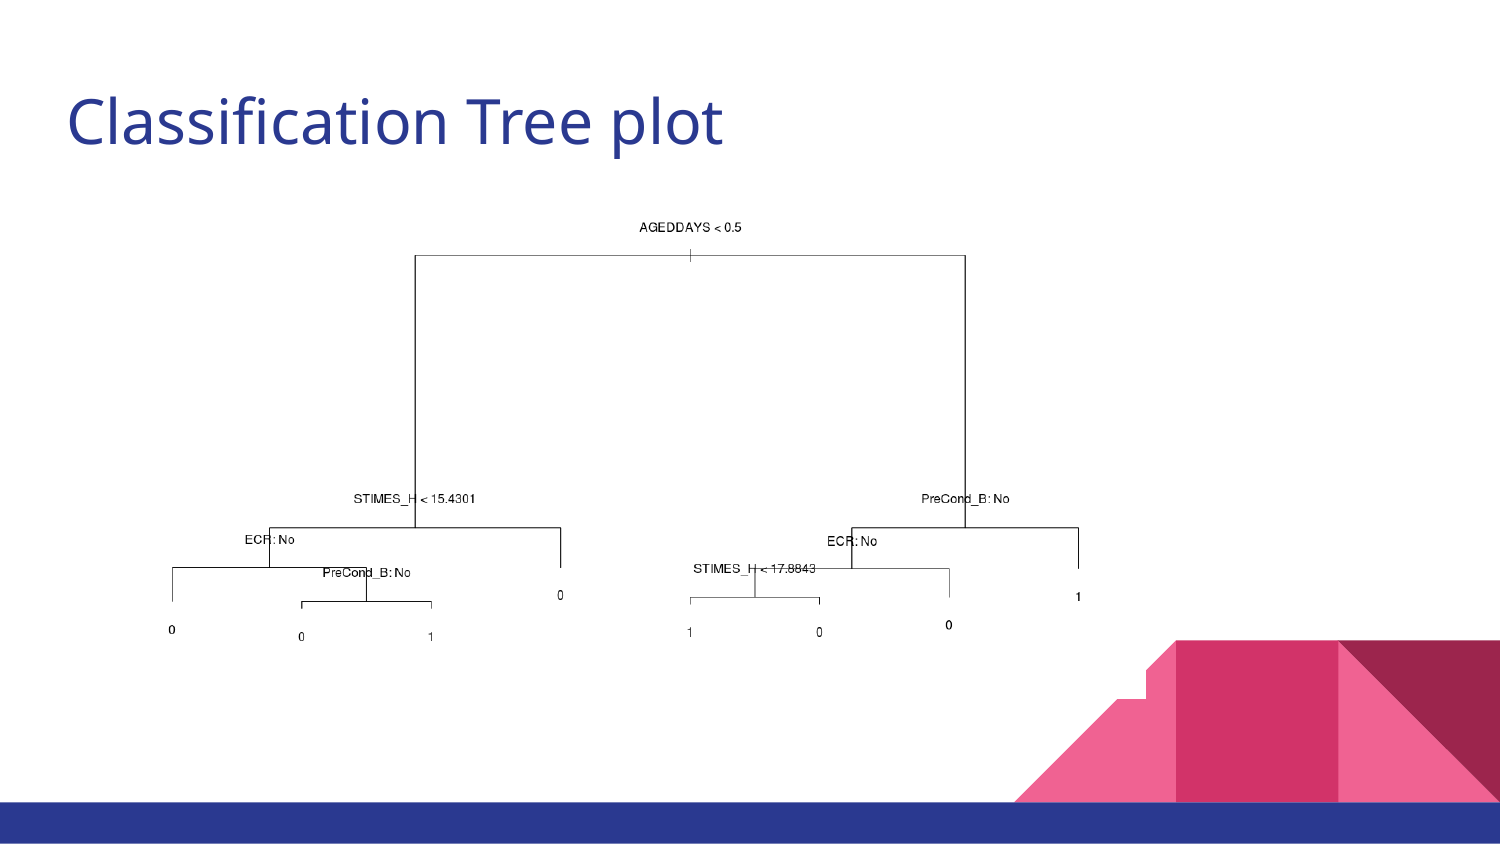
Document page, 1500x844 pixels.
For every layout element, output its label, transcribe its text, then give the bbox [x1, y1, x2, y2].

picture [74, 179, 1146, 700]
title Classification Tree plot [51, 67, 1449, 167]
